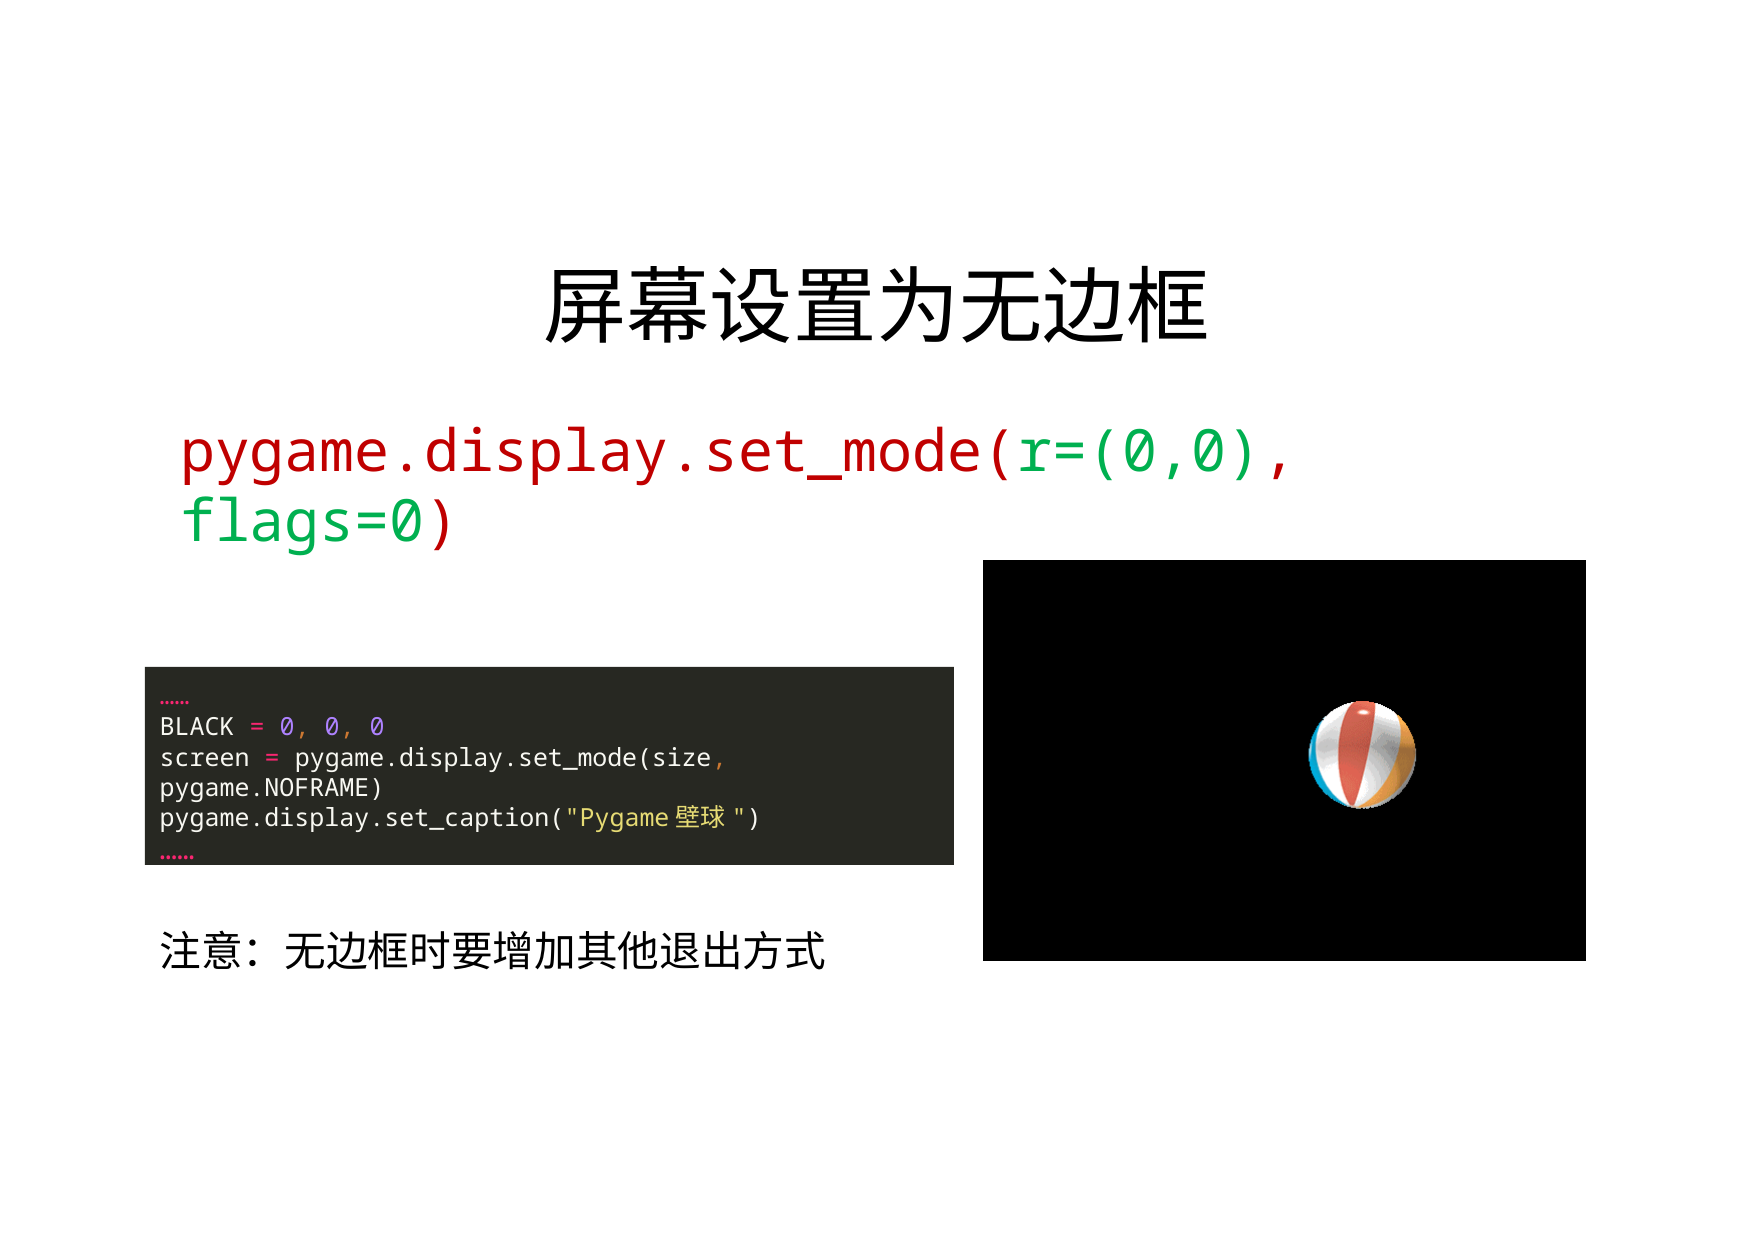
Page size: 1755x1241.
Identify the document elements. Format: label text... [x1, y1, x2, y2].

picture [983, 560, 1587, 961]
title 屏幕设置为无边框 [541, 251, 1213, 410]
text_box …… BLACK = 0, 0, 0 screen = pygame.display.set_mode(size, pygame.NOFRAME) pygame.display.set_caption("Pygame壁球") …… [144, 666, 954, 865]
text_box 注意：无边框时要增加其他退出方式 [157, 923, 828, 976]
text_box pygame.display.set_mode(r=(0,0), flags=0) [178, 410, 1497, 553]
